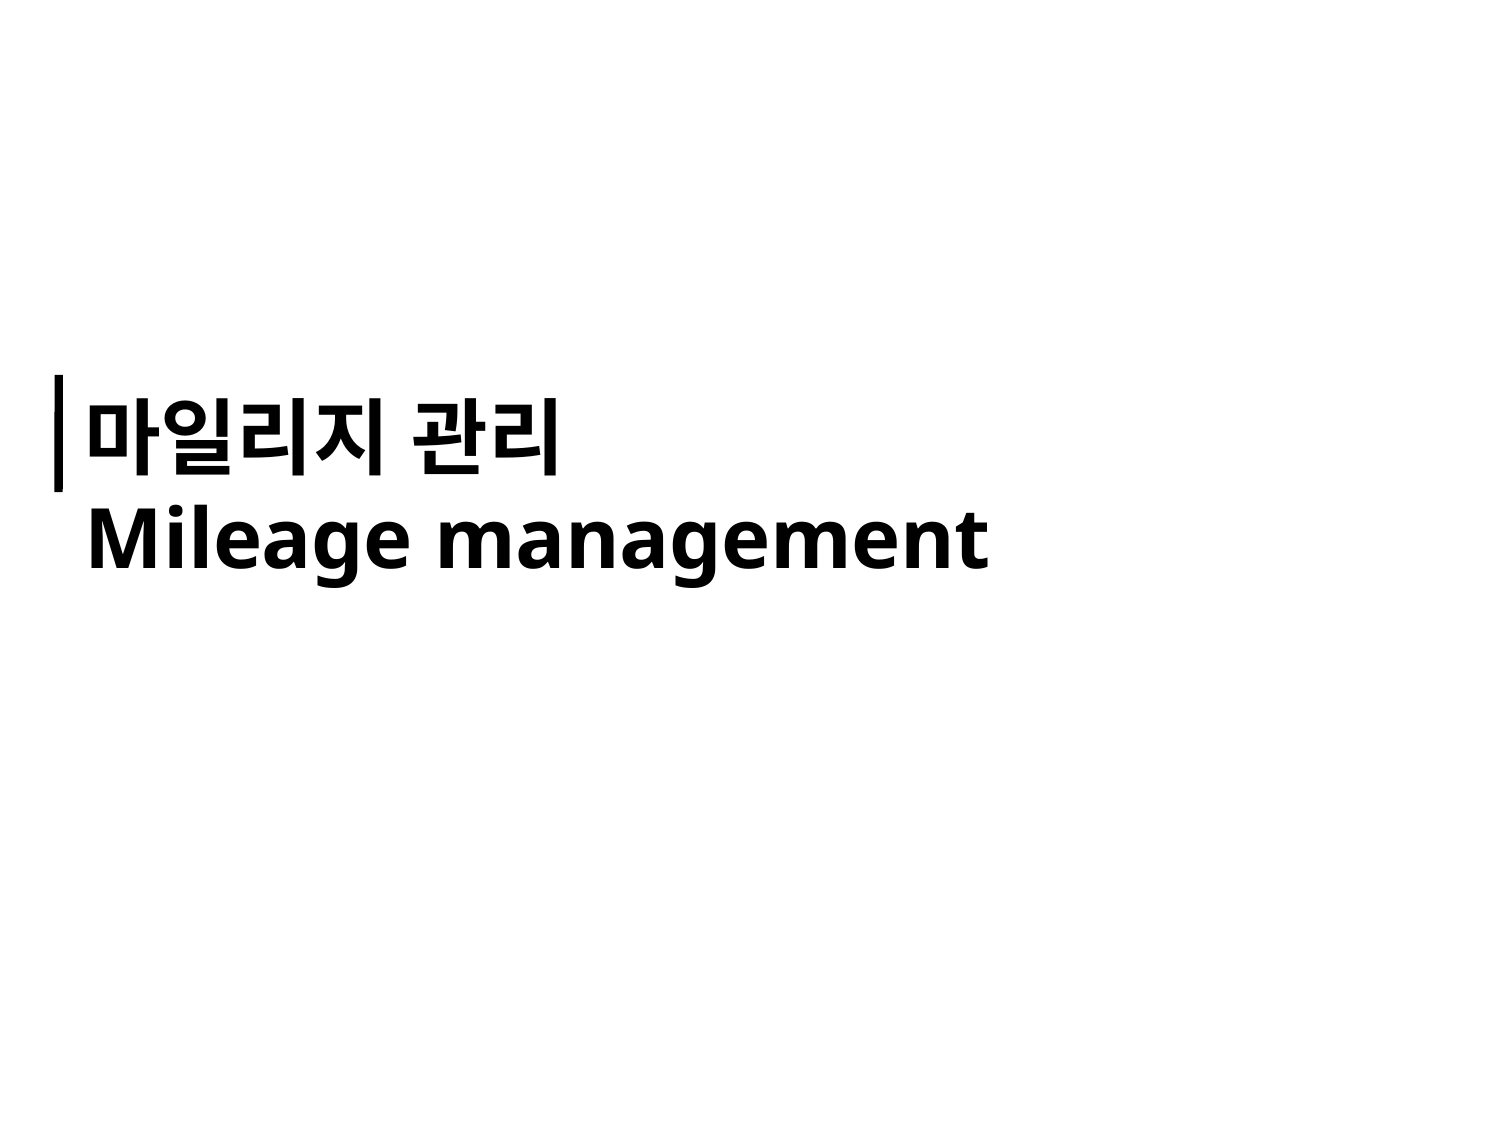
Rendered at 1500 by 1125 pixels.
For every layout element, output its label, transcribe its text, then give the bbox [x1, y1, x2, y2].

text_box 마일리지 관리 Mileage management [70, 377, 1454, 593]
